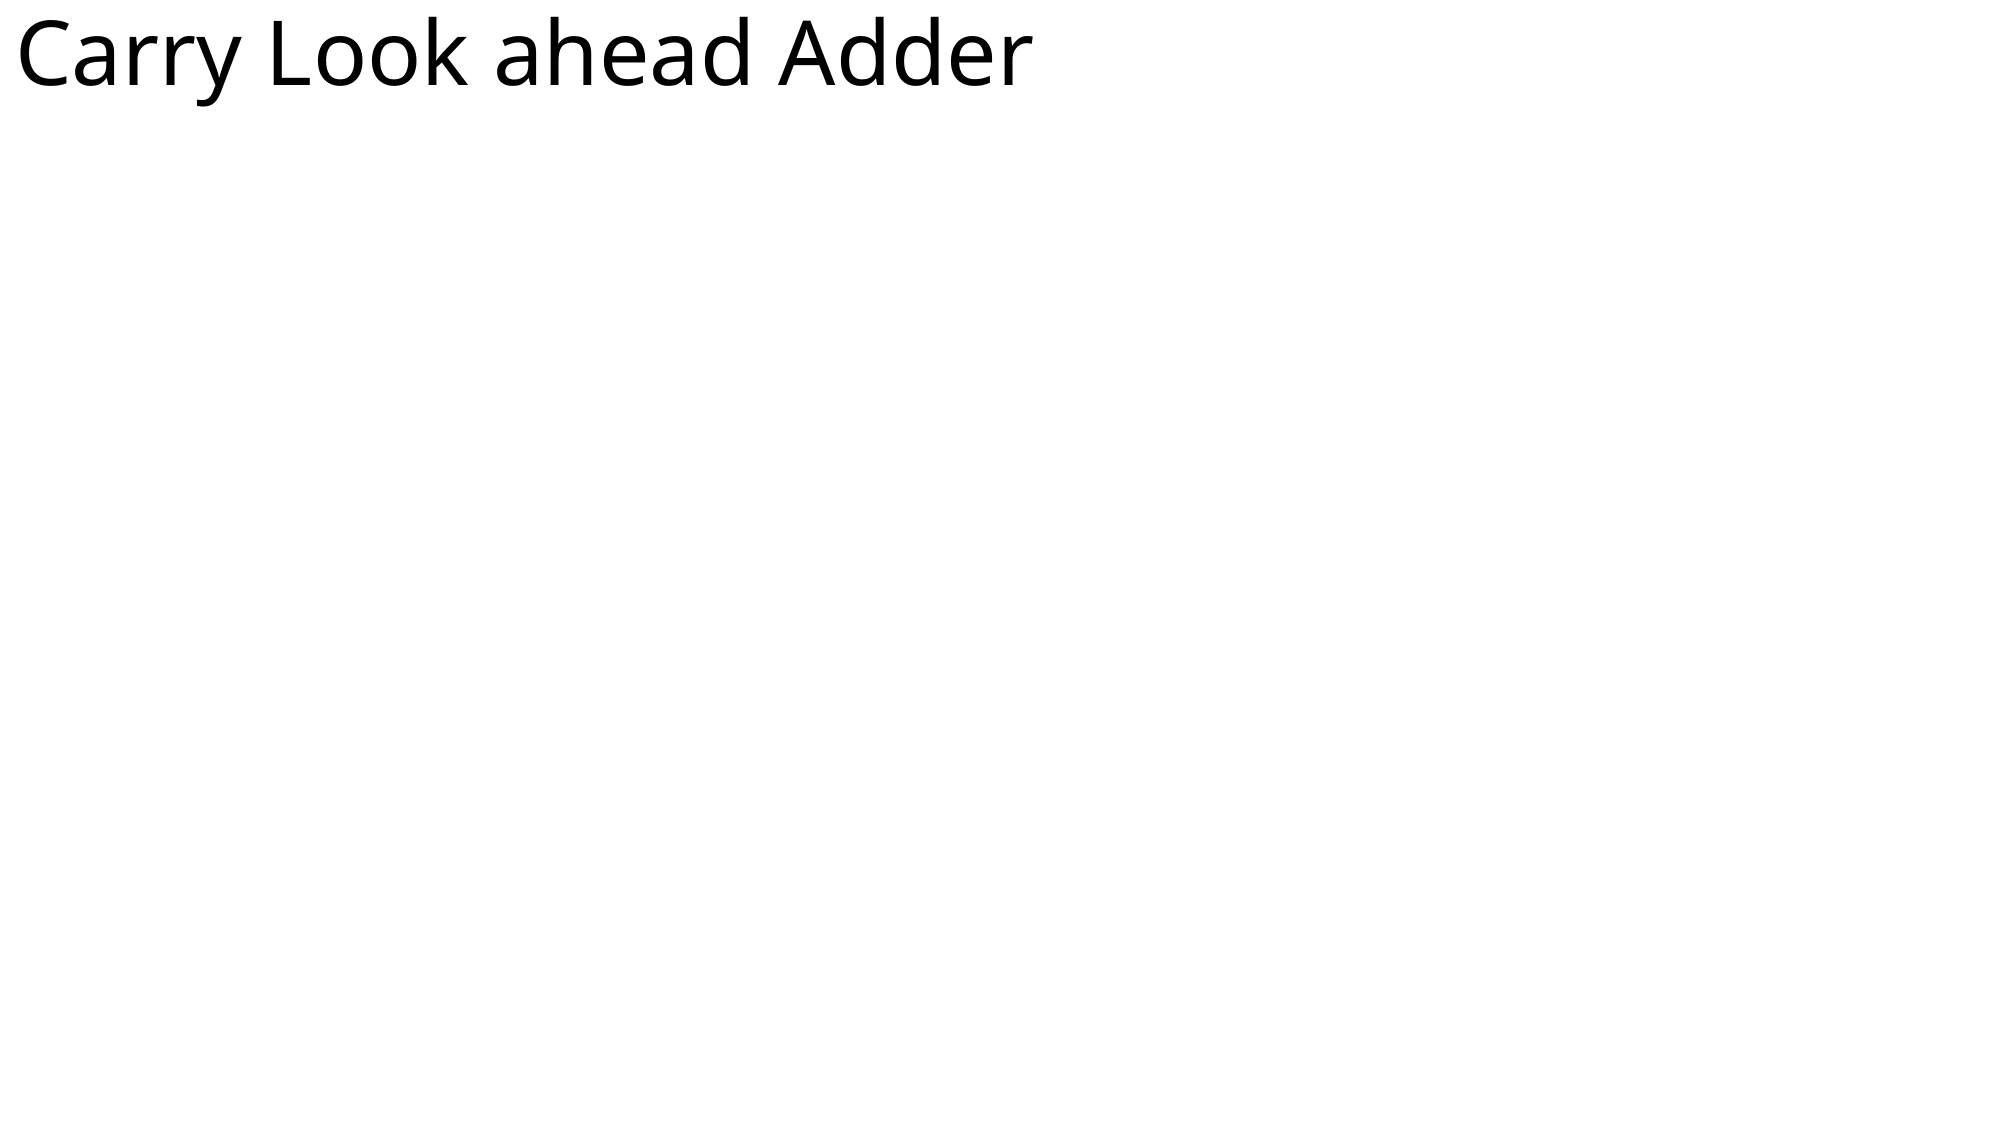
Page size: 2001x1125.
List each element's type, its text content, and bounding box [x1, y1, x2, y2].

title Carry Look ahead Adder [0, 0, 1725, 113]
